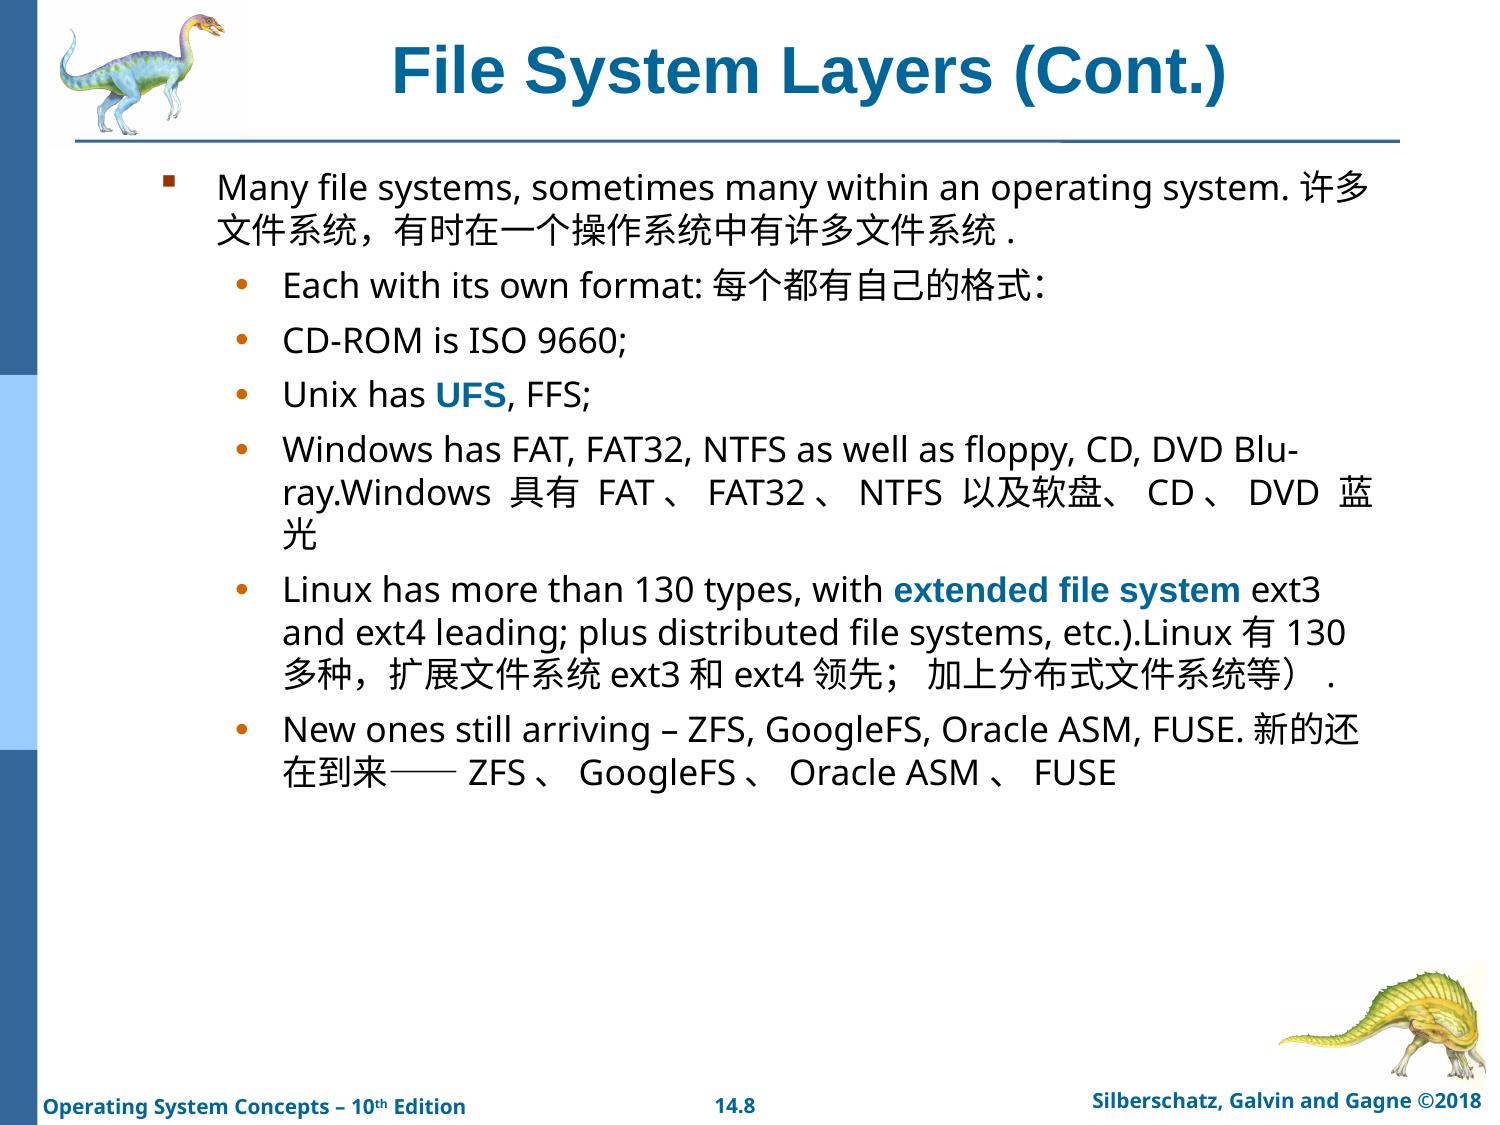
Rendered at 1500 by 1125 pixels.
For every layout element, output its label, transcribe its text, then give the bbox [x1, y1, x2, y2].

title File System Layers (Cont.) [135, 19, 1486, 115]
picture [1275, 959, 1486, 1090]
list Many file systems, sometimes many within an operating system.许多文件系统，有时在一个操作系统中有许多文件系统. Each with its own format:每个都有自己的格式： CD-ROM is ISO 9660; Unix has UFS, FFS; Windows has FAT, FAT32, NTFS as well as floppy, CD, DVD Blu-ray.Windows 具有 FAT、FAT32、NTFS 以及软盘、CD、DVD 蓝光 Linux has more than 130 types, with extended file system ext3 and ext4 leading; plus distributed file systems, etc.).Linux有130多种，扩展文件系统ext3和ext4领先； 加上分布式文件系统等）. New ones still arriving – ZFS, GoogleFS, Oracle ASM, FUSE.新的还在到来——ZFS、GoogleFS、Oracle ASM、FUSE [145, 157, 1392, 1016]
picture [46, 0, 243, 149]
